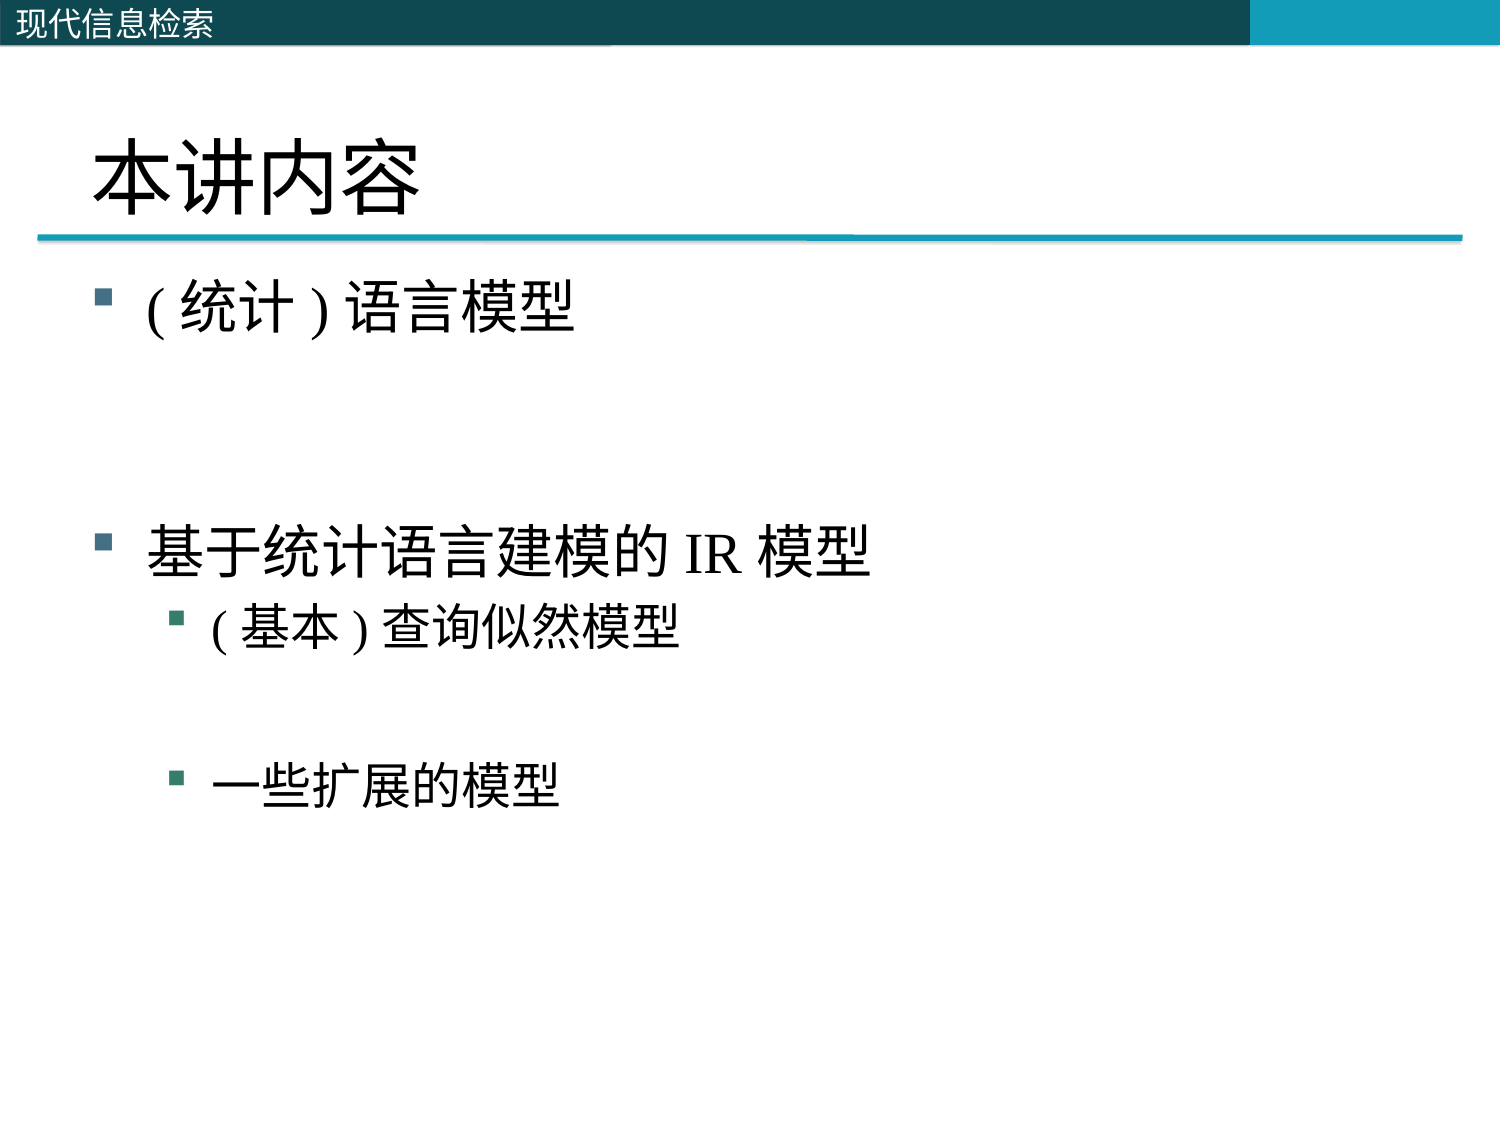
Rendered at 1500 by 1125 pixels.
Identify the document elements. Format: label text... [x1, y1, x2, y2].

title 本讲内容 [74, 44, 1426, 233]
list (统计)语言模型 基于统计语言建模的IR模型 (基本)查询似然模型 一些扩展的模型 [74, 262, 1426, 1076]
